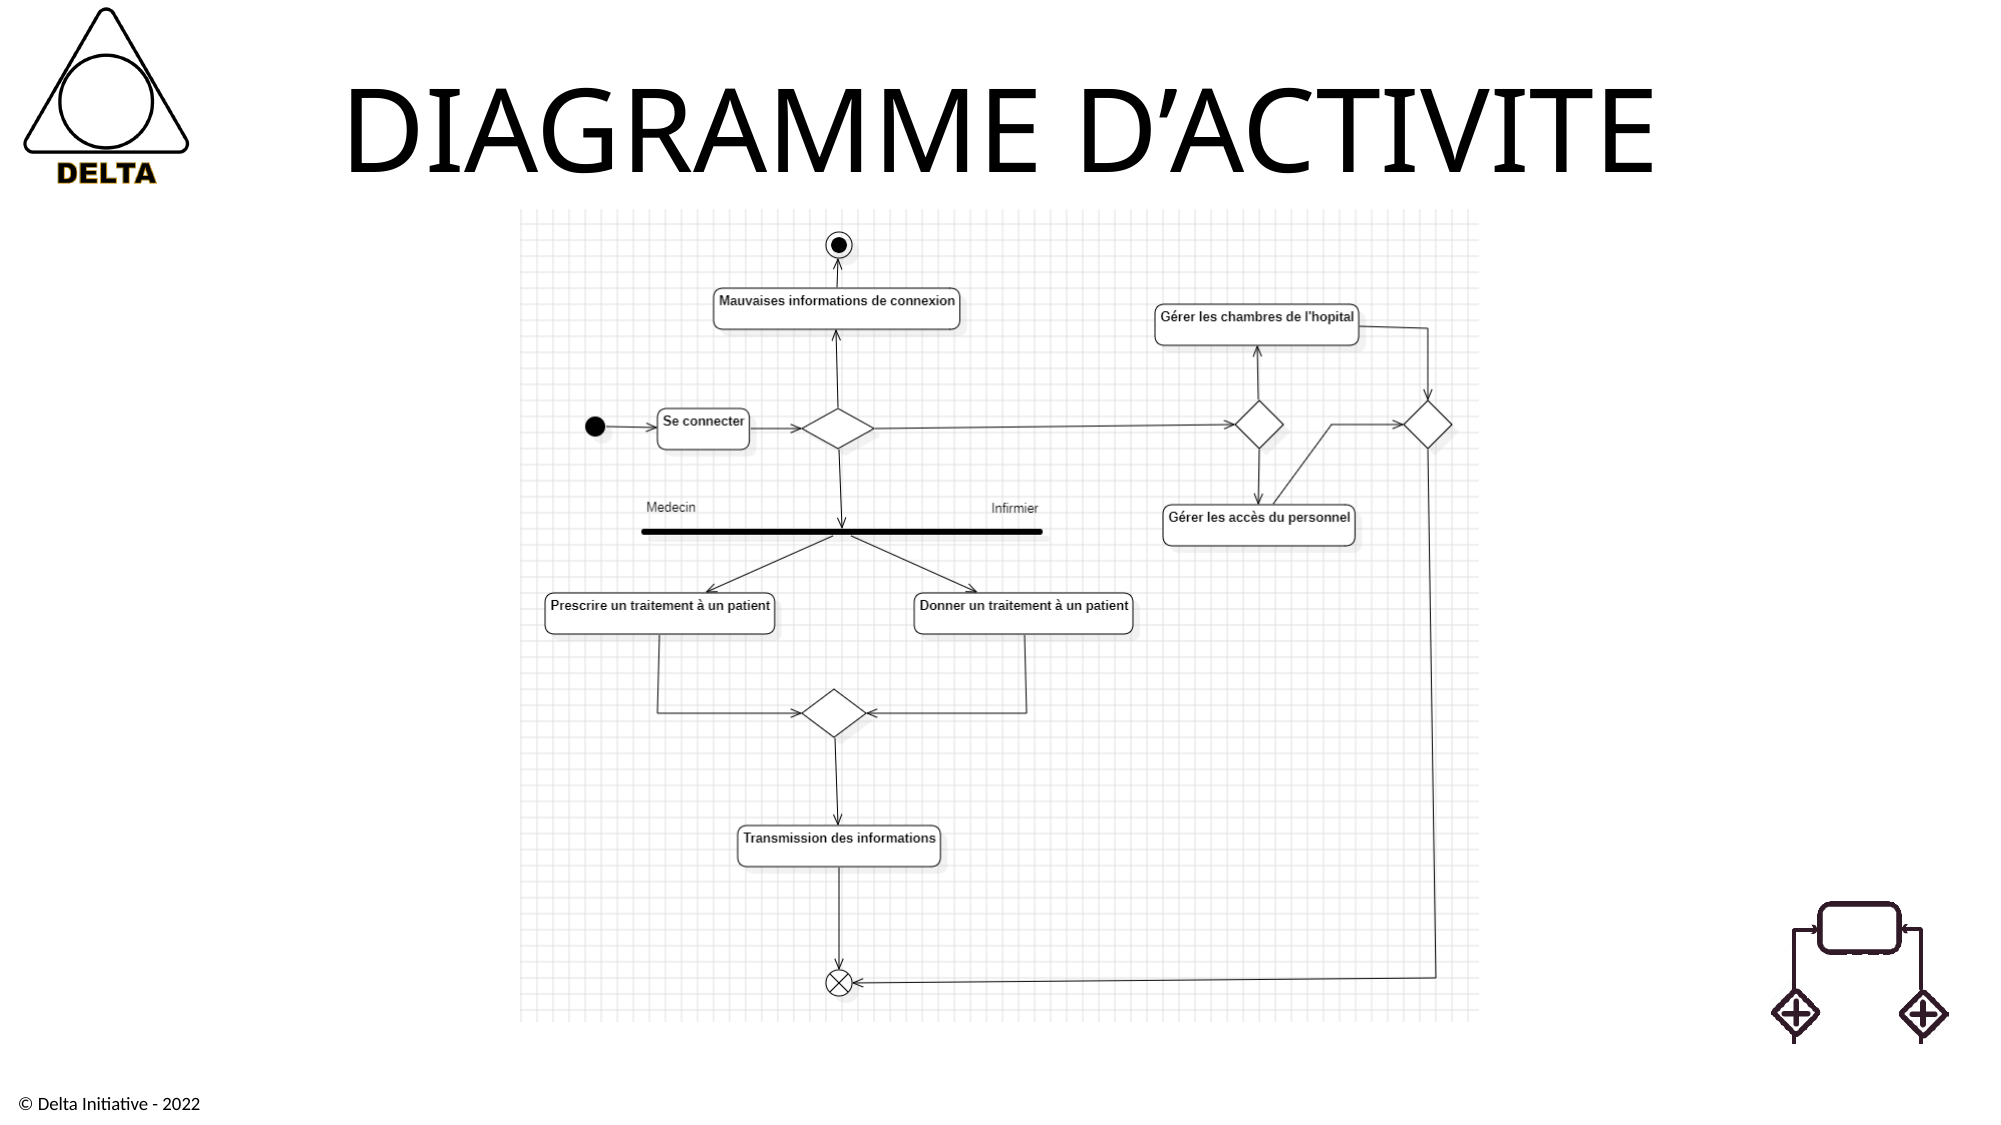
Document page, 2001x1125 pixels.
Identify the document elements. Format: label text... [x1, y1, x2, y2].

text_box © Delta Initiative - 2022 [3, 1084, 221, 1122]
picture [520, 209, 1480, 1022]
title DIAGRAMME D’ACTIVITE [220, 63, 1780, 205]
picture [1771, 901, 1949, 1044]
picture [2, 2, 210, 210]
